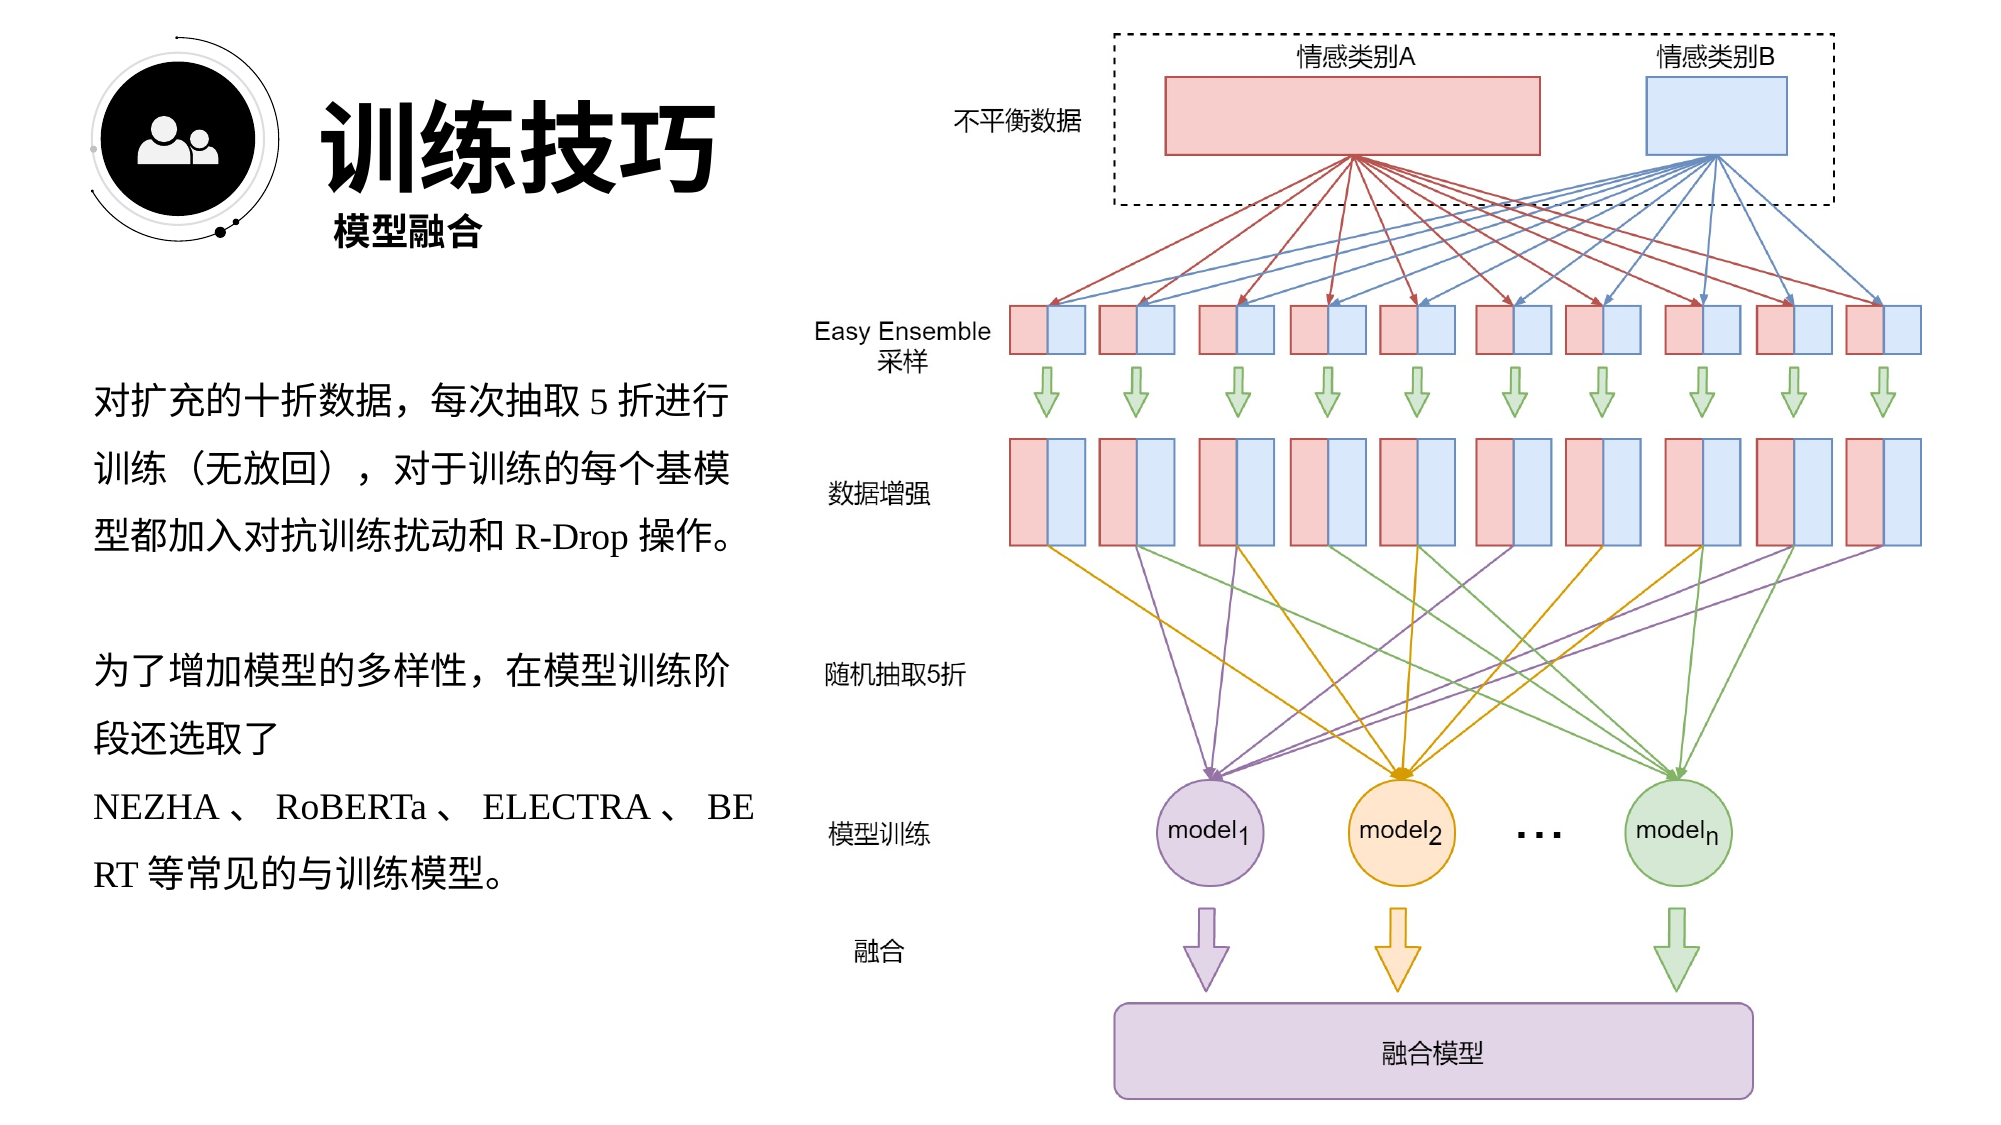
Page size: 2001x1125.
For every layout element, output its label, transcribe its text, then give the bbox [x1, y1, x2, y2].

text_box 训练技巧 [303, 77, 735, 213]
text_box 模型融合 [319, 200, 795, 260]
text_box 对扩充的十折数据，每次抽取5折进行训练（无放回），对于训练的每个基模型都加入对抗训练扰动和R-Drop操作。 为了增加模型的多样性，在模型训练阶段还选取了NEZHA、RoBERTa、ELECTRA、BERT等常见的与训练模型。 [78, 347, 771, 970]
text_box [231, 217, 241, 227]
text_box [93, 37, 280, 242]
text_box [88, 144, 99, 154]
text_box [90, 51, 266, 226]
picture [795, 33, 1922, 1102]
text_box [136, 114, 220, 166]
text_box [213, 225, 228, 240]
